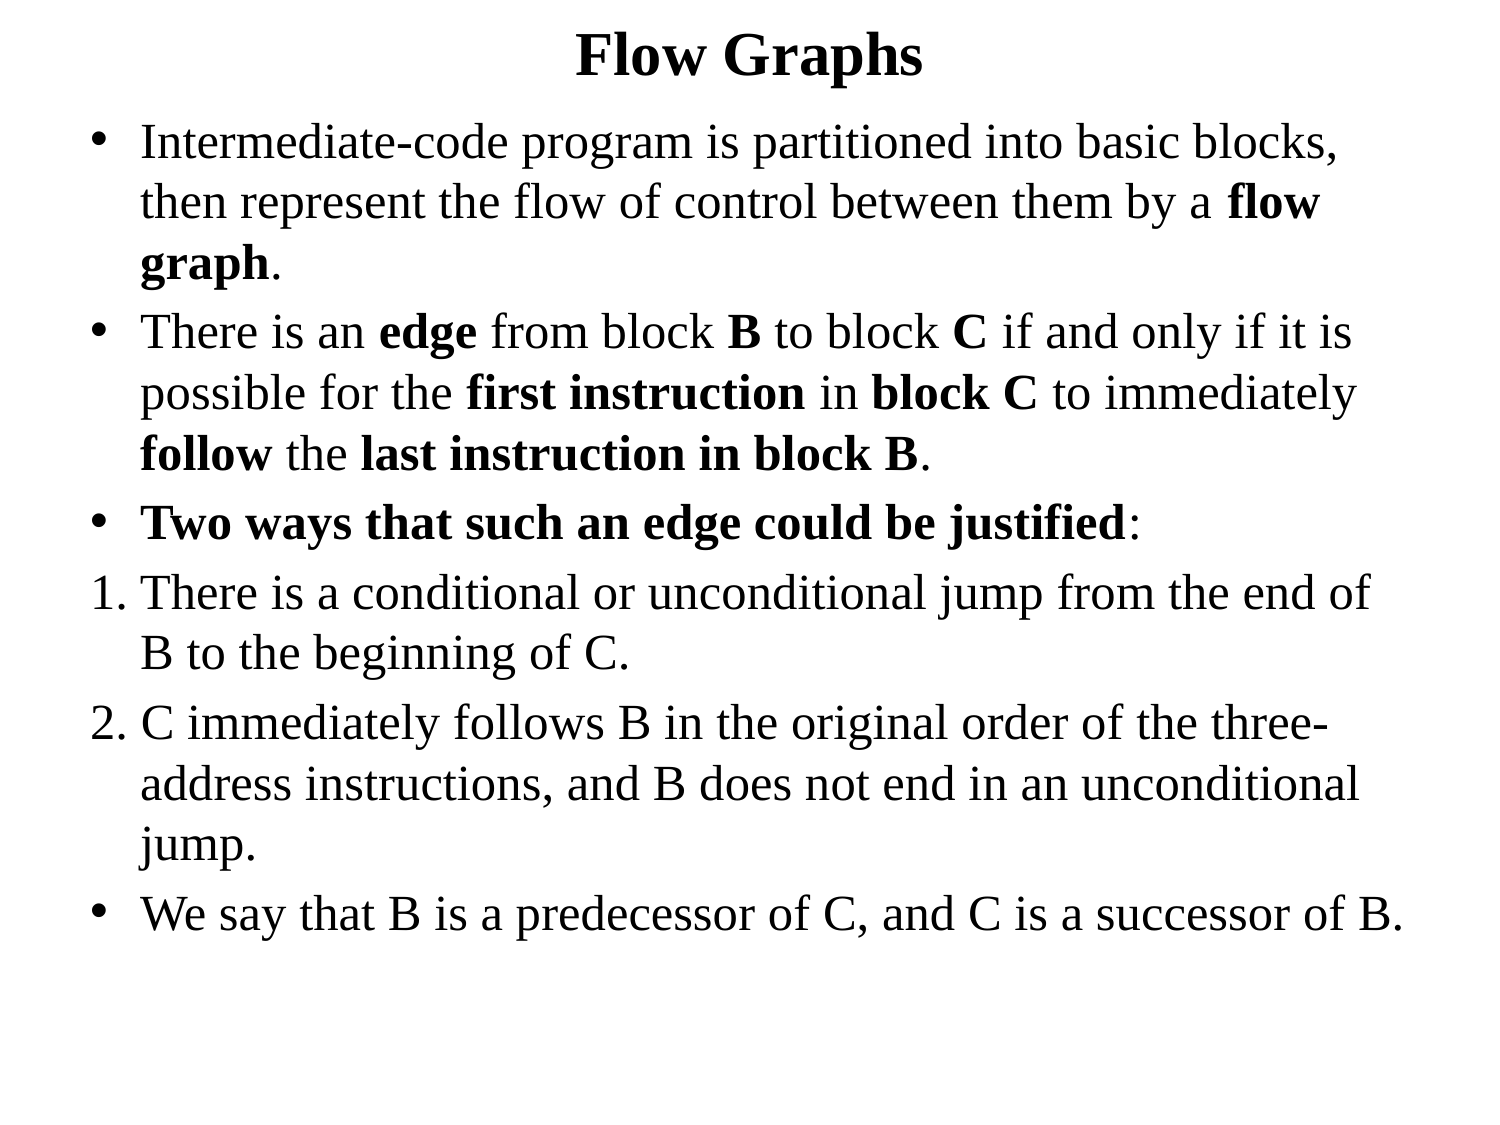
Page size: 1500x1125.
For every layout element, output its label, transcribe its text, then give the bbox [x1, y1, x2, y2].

title Flow Graphs [75, 0, 1425, 99]
list Intermediate-code program is partitioned into basic blocks, then represent the flow of control between them by a flow graph. There is an edge from block B to block C if and only if it is possible for the first instruction in block C to immediately follow the last instruction in block B. Two ways that such an edge could be justified: 1. There is a conditional or unconditional jump from the end of B to the beginning of C. 2. C immediately follows B in the original order of the three-address instructions, and B does not end in an unconditional jump. We say that B is a predecessor of C, and C is a successor of B. [75, 99, 1425, 1005]
